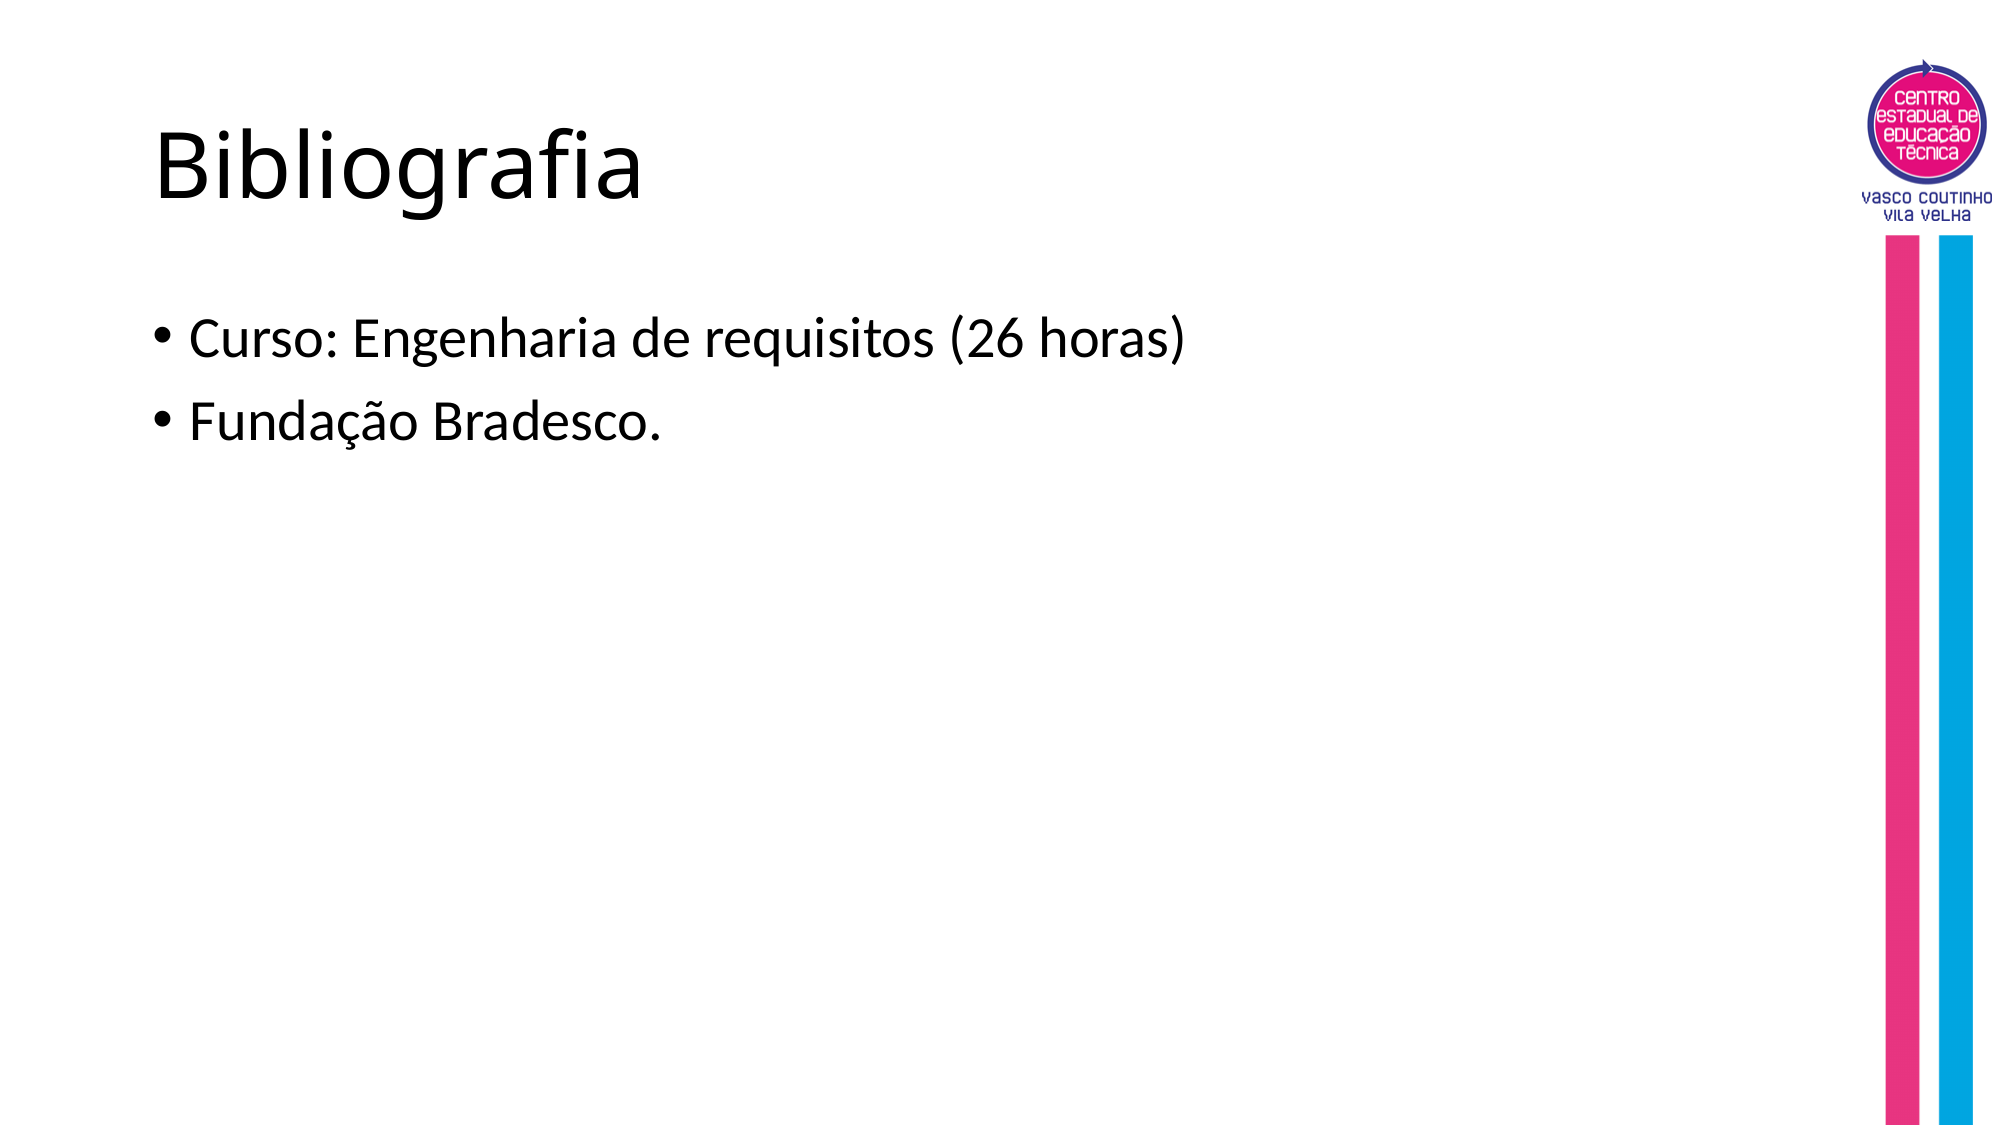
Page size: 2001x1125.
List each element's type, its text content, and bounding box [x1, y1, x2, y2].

picture [1863, 59, 1992, 221]
picture [1886, 236, 1939, 1124]
title Bibliografia [137, 59, 1863, 278]
list Curso: Engenharia de requisitos (26 horas) Fundação Bradesco. [137, 299, 1863, 1014]
